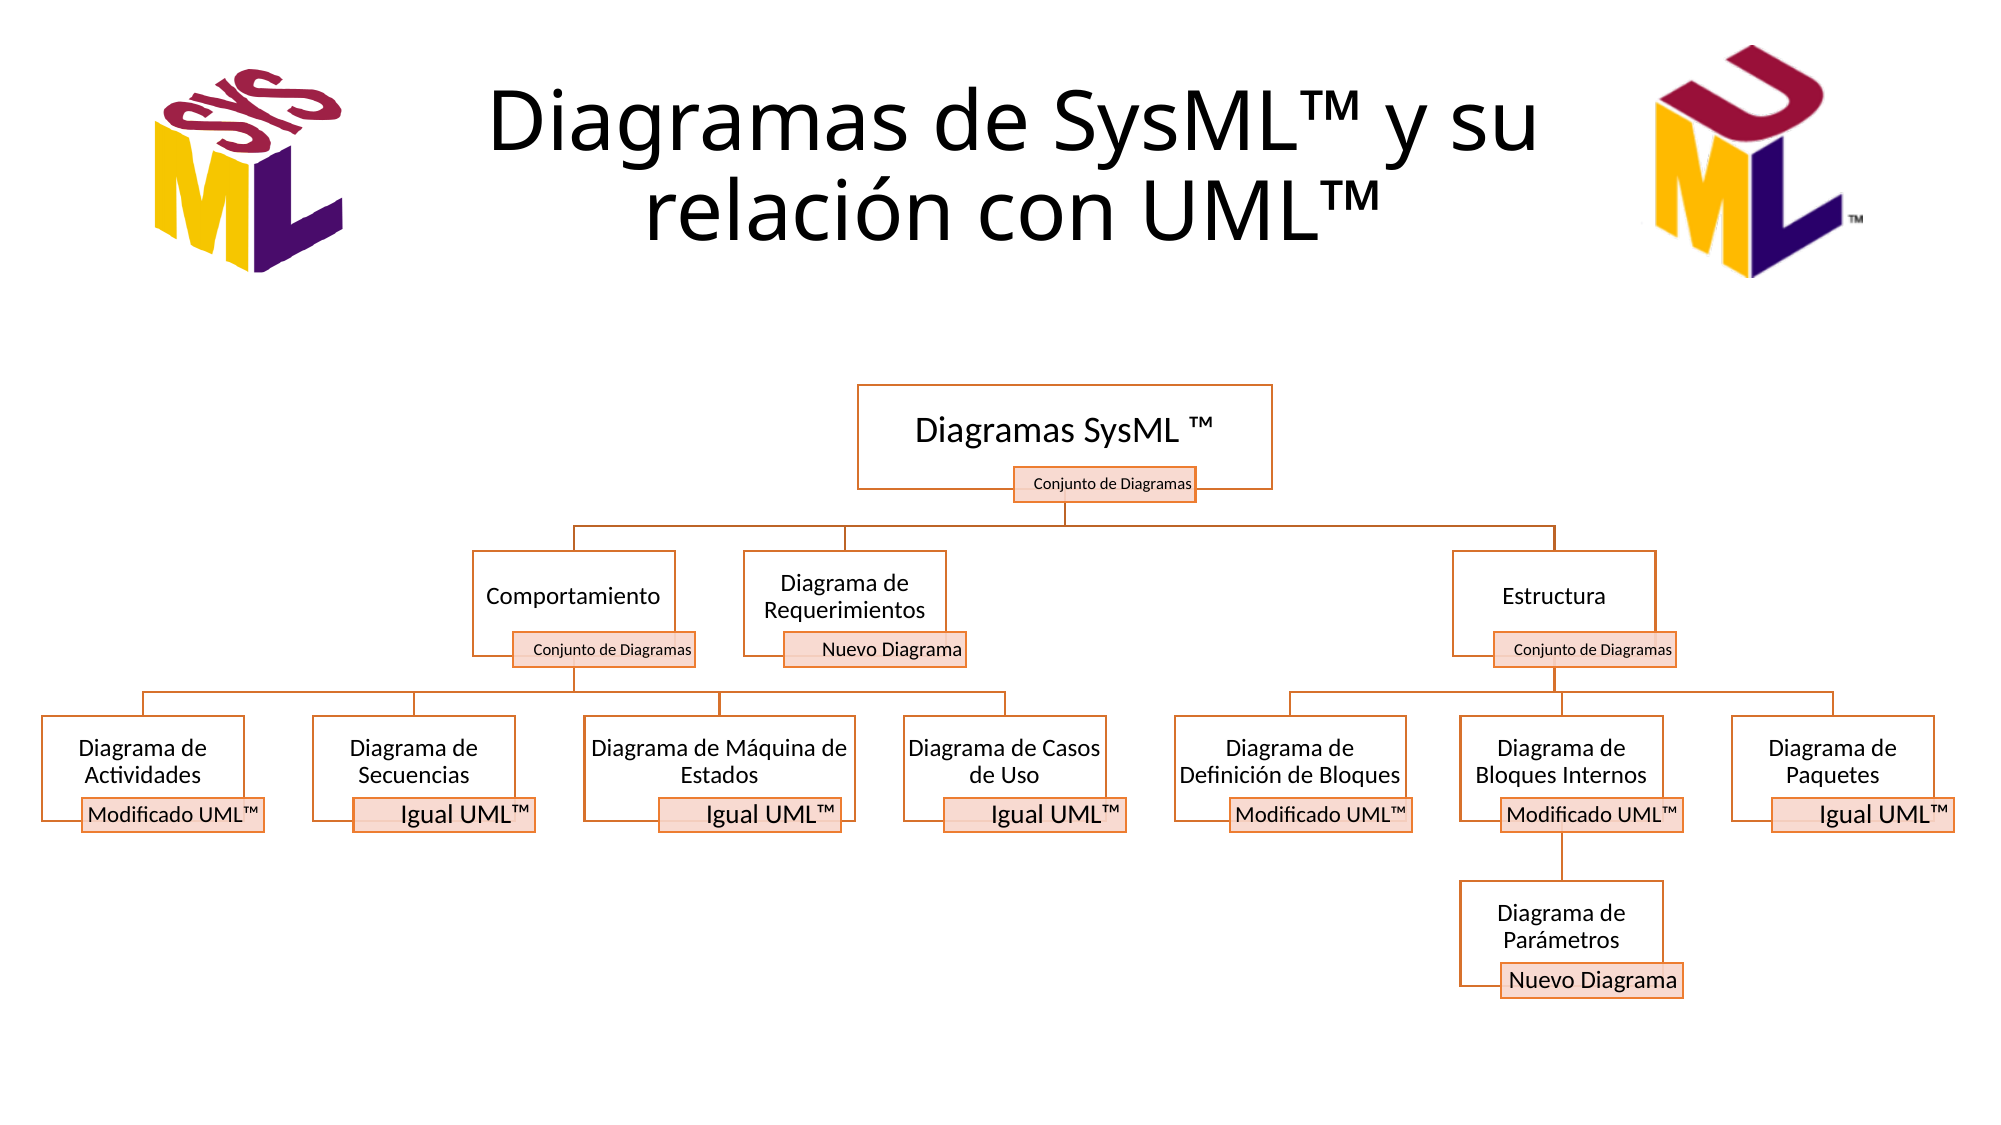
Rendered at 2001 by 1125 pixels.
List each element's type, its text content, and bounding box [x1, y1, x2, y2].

title Diagramas de SysML™ y su relación con UML™ [387, 59, 1640, 258]
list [22, 258, 1974, 1125]
picture [1640, 45, 1863, 278]
picture [137, 54, 358, 283]
